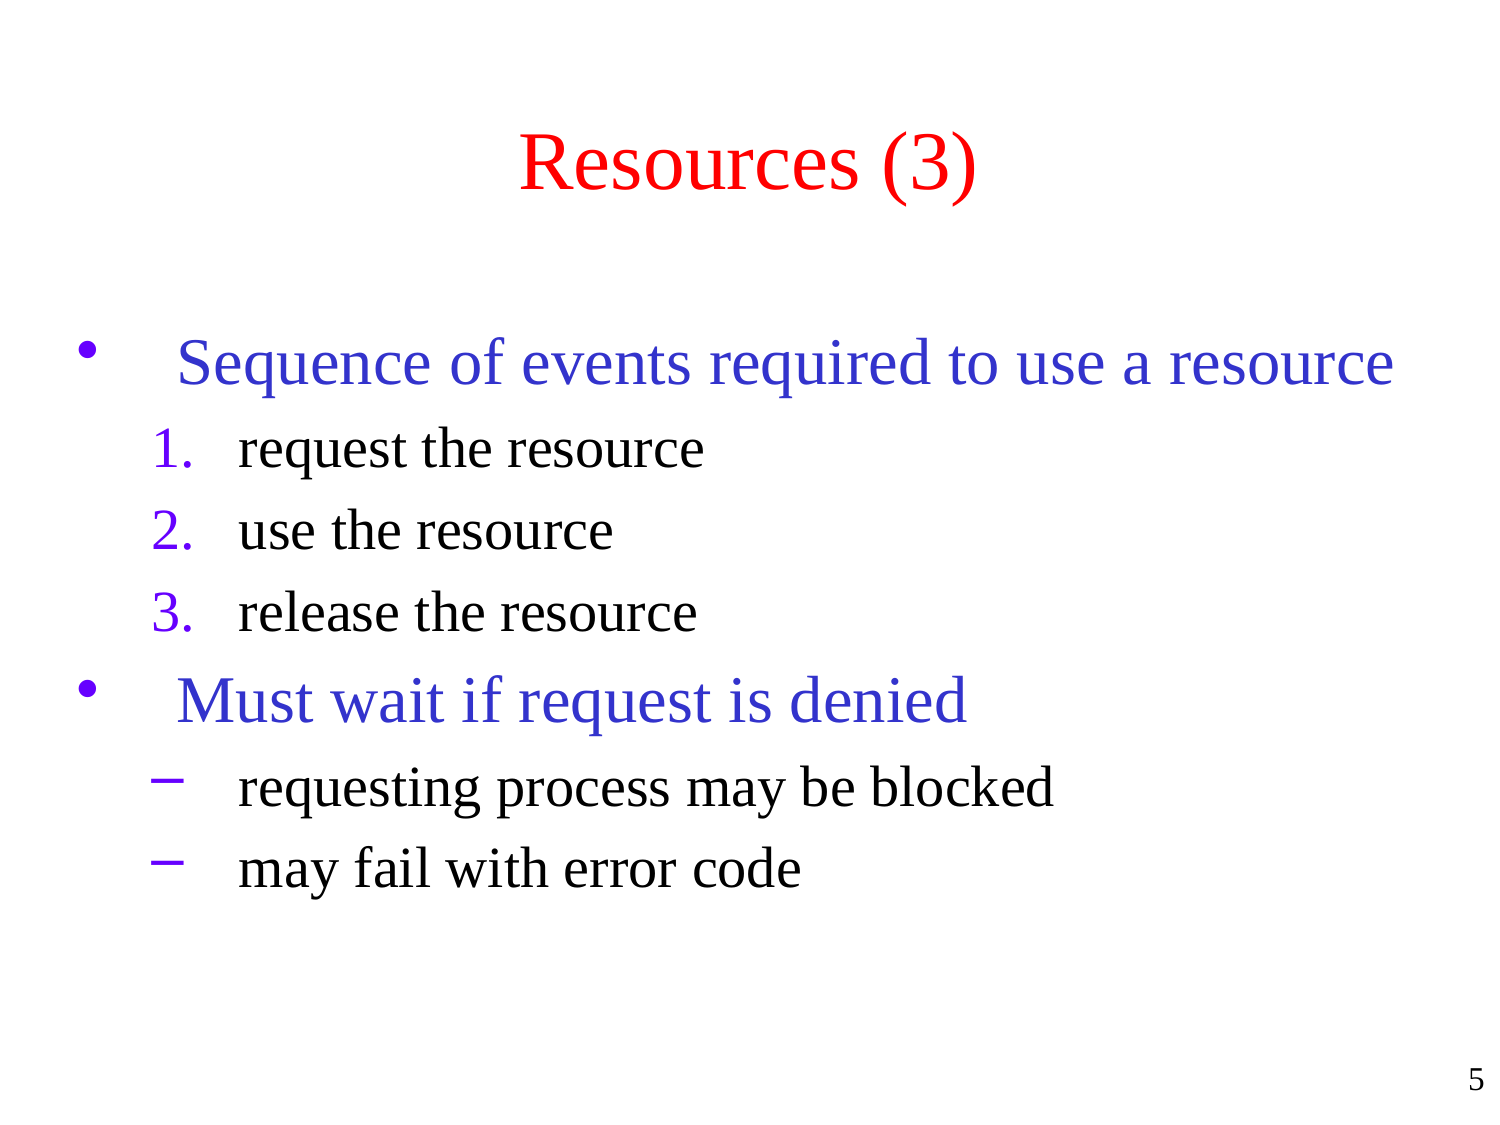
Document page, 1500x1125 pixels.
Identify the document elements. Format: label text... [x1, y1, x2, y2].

title Resources (3) [111, 62, 1387, 250]
list Sequence of events required to use a resource request the resource use the resource release the resource Must wait if request is denied requesting process may be blocked may fail with error code [61, 310, 1428, 986]
slide_number 5 [1429, 1050, 1500, 1125]
